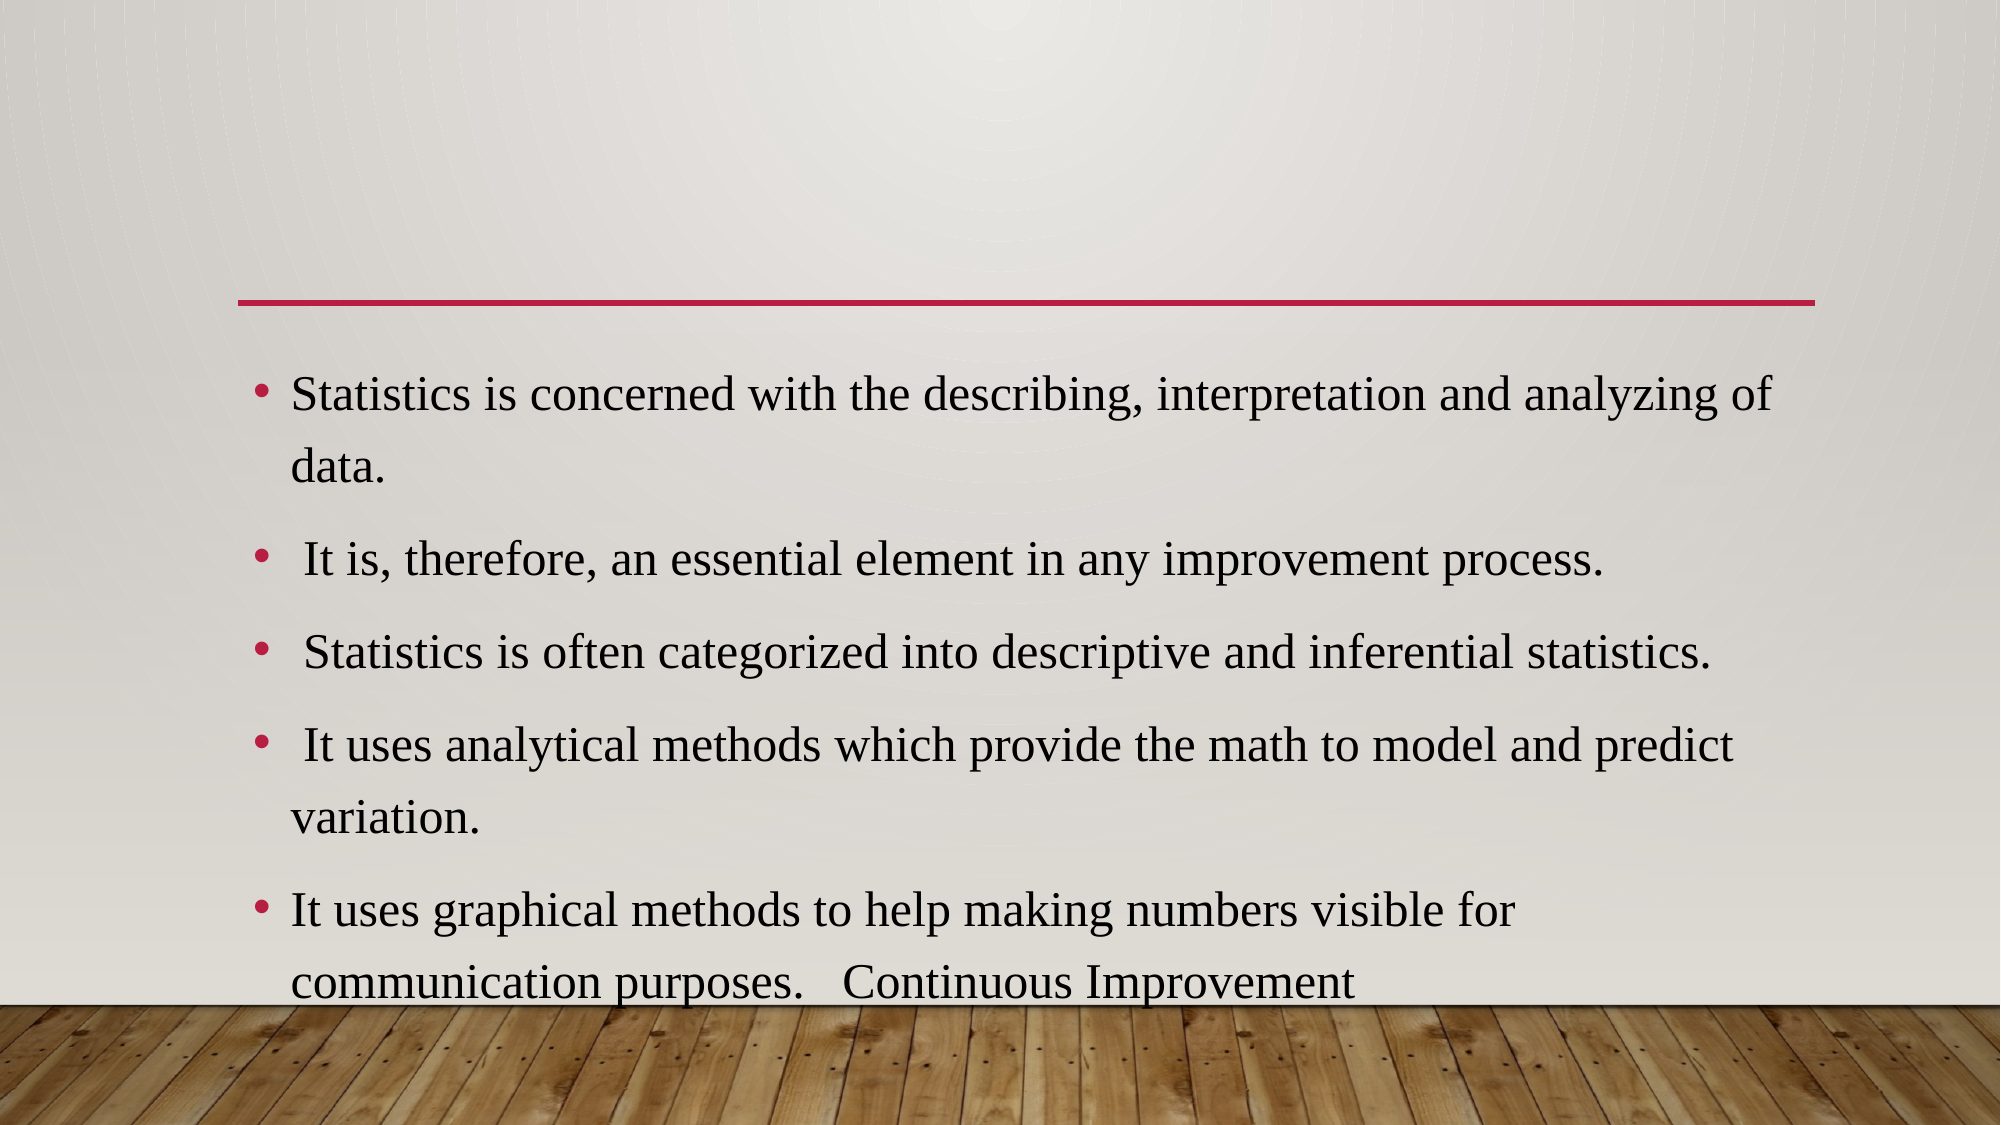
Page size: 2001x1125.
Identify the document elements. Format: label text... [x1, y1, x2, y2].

list Statistics is concerned with the describing, interpretation and analyzing of data. It is, therefore, an essential element in any improvement process. Statistics is often categorized into descriptive and inferential statistics. It uses analytical methods which provide the math to model and predict variation. It uses graphical methods to help making numbers visible for communication purposes. Continuous Improvement [238, 341, 1814, 1003]
picture [0, 1005, 2000, 1125]
